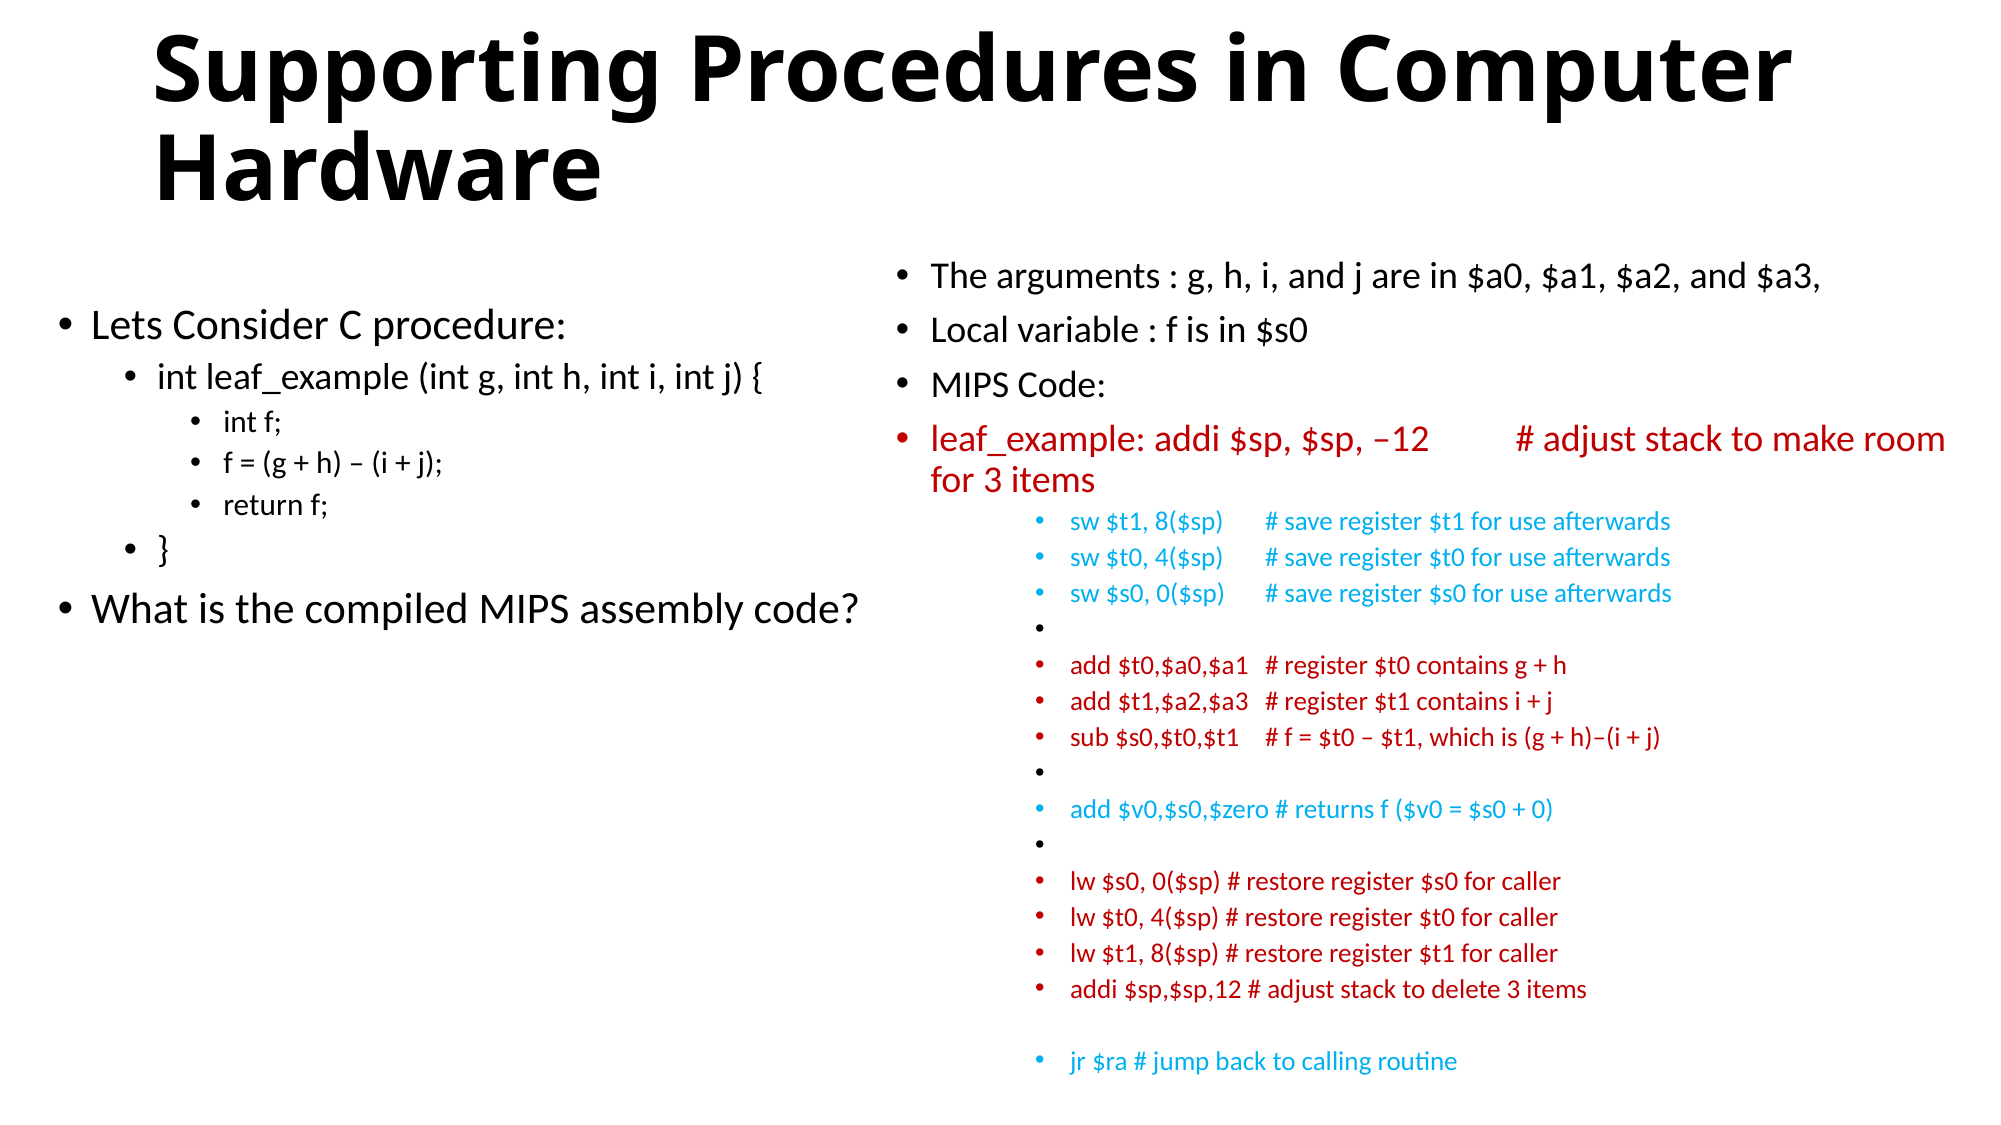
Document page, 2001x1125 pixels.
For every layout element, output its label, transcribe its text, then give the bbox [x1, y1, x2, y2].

list Lets Consider C procedure: int leaf_example (int g, int h, int i, int j) { int f; f = (g + h) – (i + j); return f; } What is the compiled MIPS assembly code? [42, 294, 880, 679]
text_box The arguments : g, h, i, and j are in $a0, $a1, $a2, and $a3, Local variable : f is in $s0 MIPS Code: leaf_example: addi $sp, $sp, –12 # adjust stack to make room for 3 items sw $t1, 8($sp) # save register $t1 for use afterwards sw $t0, 4($sp) # save register $t0 for use afterwards sw $s0, 0($sp) # save register $s0 for use afterwards add $t0,$a0,$a1 # register $t0 contains g + h add $t1,$a2,$a3 # register $t1 contains i + j sub $s0,$t0,$t1 # f = $t0 – $t1, which is (g + h)–(i + j) add $v0,$s0,$zero # returns f ($v0 = $s0 + 0) lw $s0, 0($sp) # restore register $s0 for caller lw $t0, 4($sp) # restore register $t0 for caller lw $t1, 8($sp) # restore register $t1 for caller addi $sp,$sp,12 # adjust stack to delete 3 items jr $ra # jump back to calling routine [880, 248, 1962, 1093]
title Supporting Procedures in Computer Hardware [137, 59, 1863, 184]
